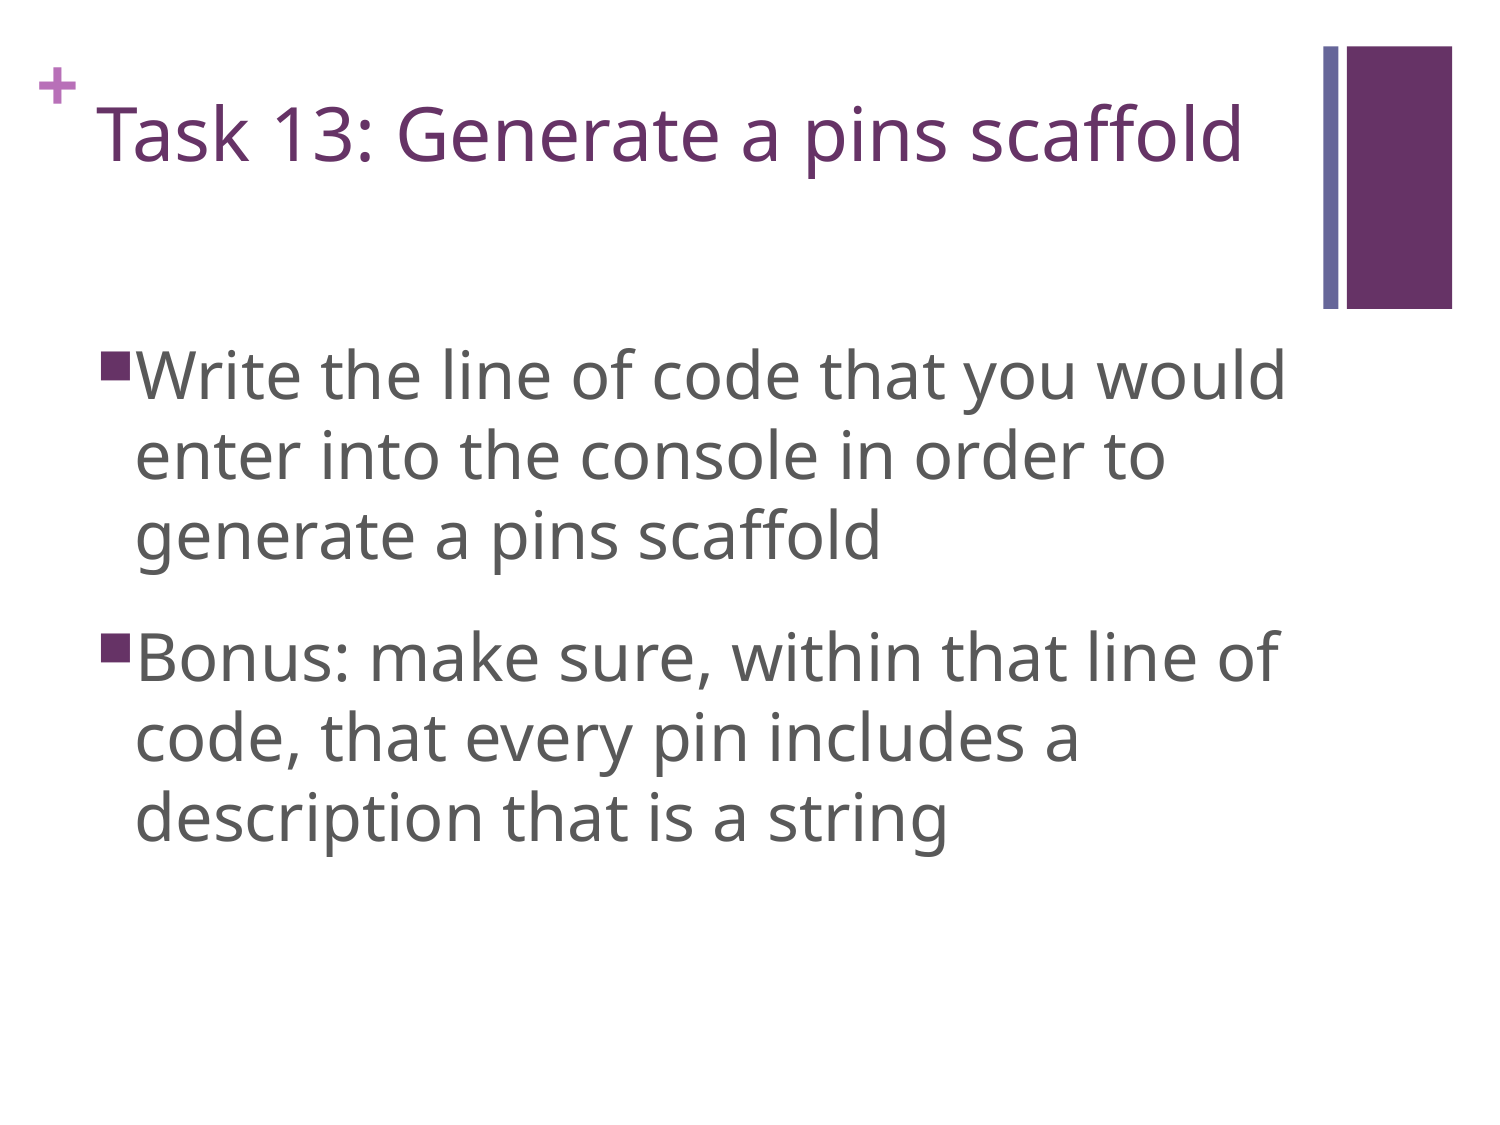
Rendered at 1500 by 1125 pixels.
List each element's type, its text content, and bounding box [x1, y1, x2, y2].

list Write the line of code that you would enter into the console in order to generate a pins scaffold Bonus: make sure, within that line of code, that every pin includes a description that is a string [81, 324, 1322, 1005]
title Task 13: Generate a pins scaffold [81, 79, 1322, 263]
